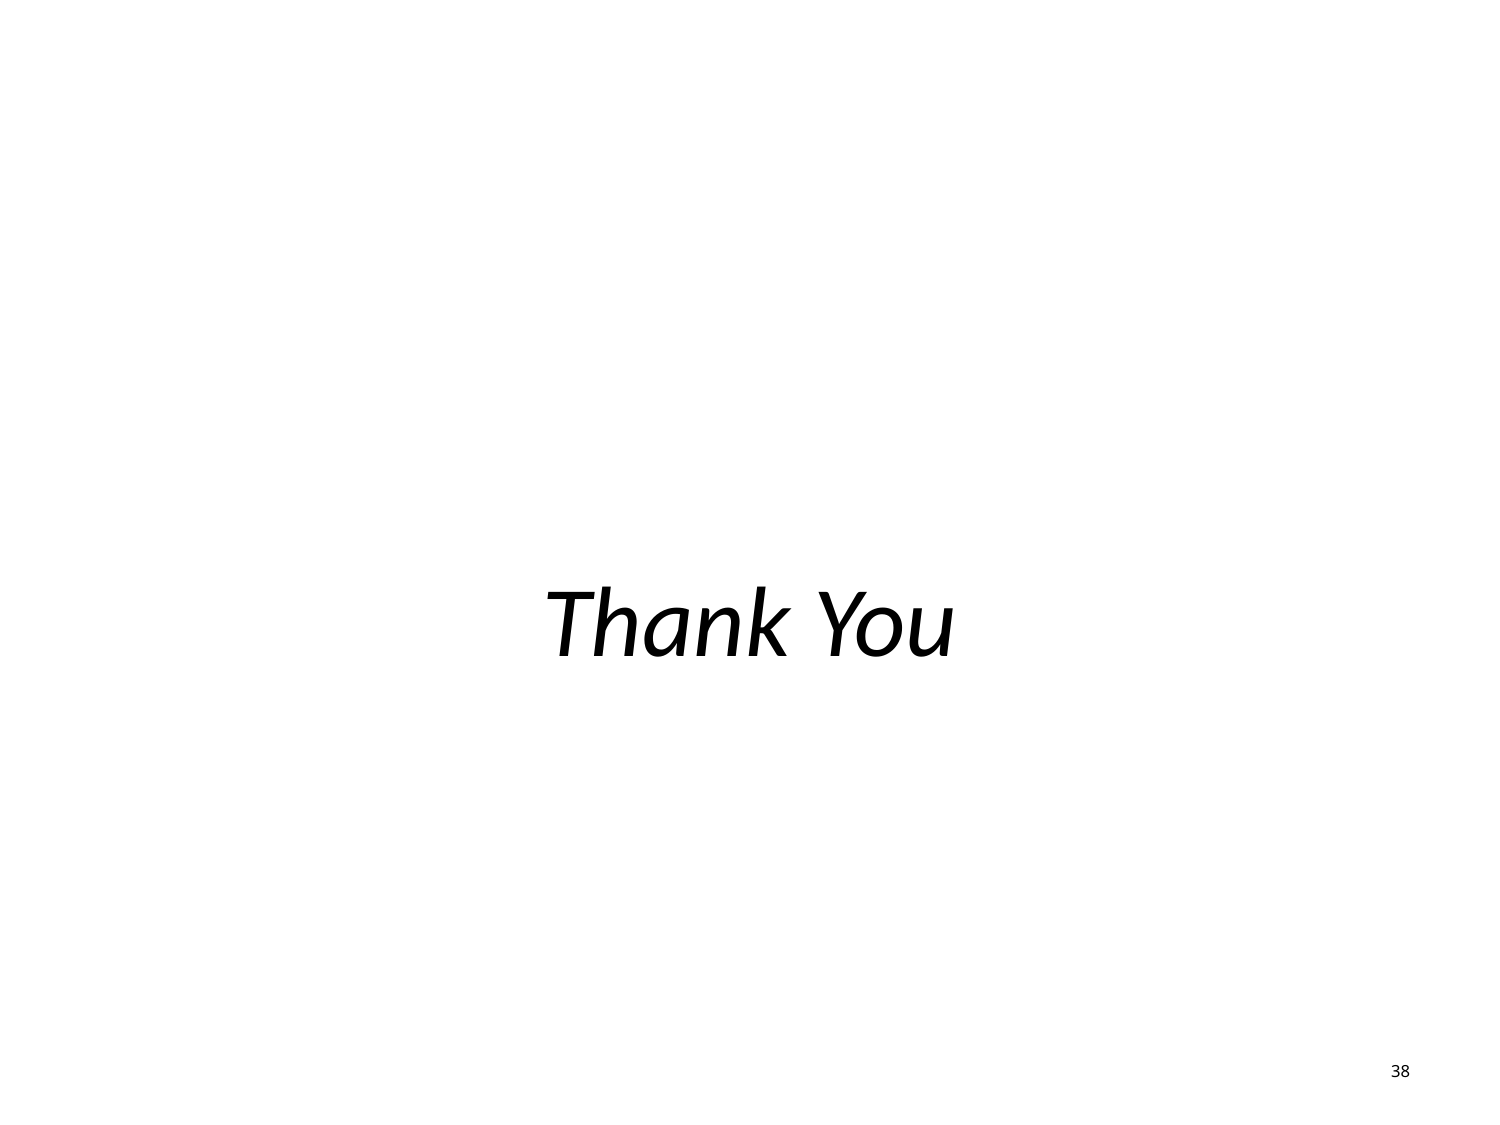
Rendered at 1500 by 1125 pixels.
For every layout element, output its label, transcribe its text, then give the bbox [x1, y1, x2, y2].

slide_number 38 [1074, 1042, 1425, 1103]
list Thank You [75, 262, 1425, 1005]
